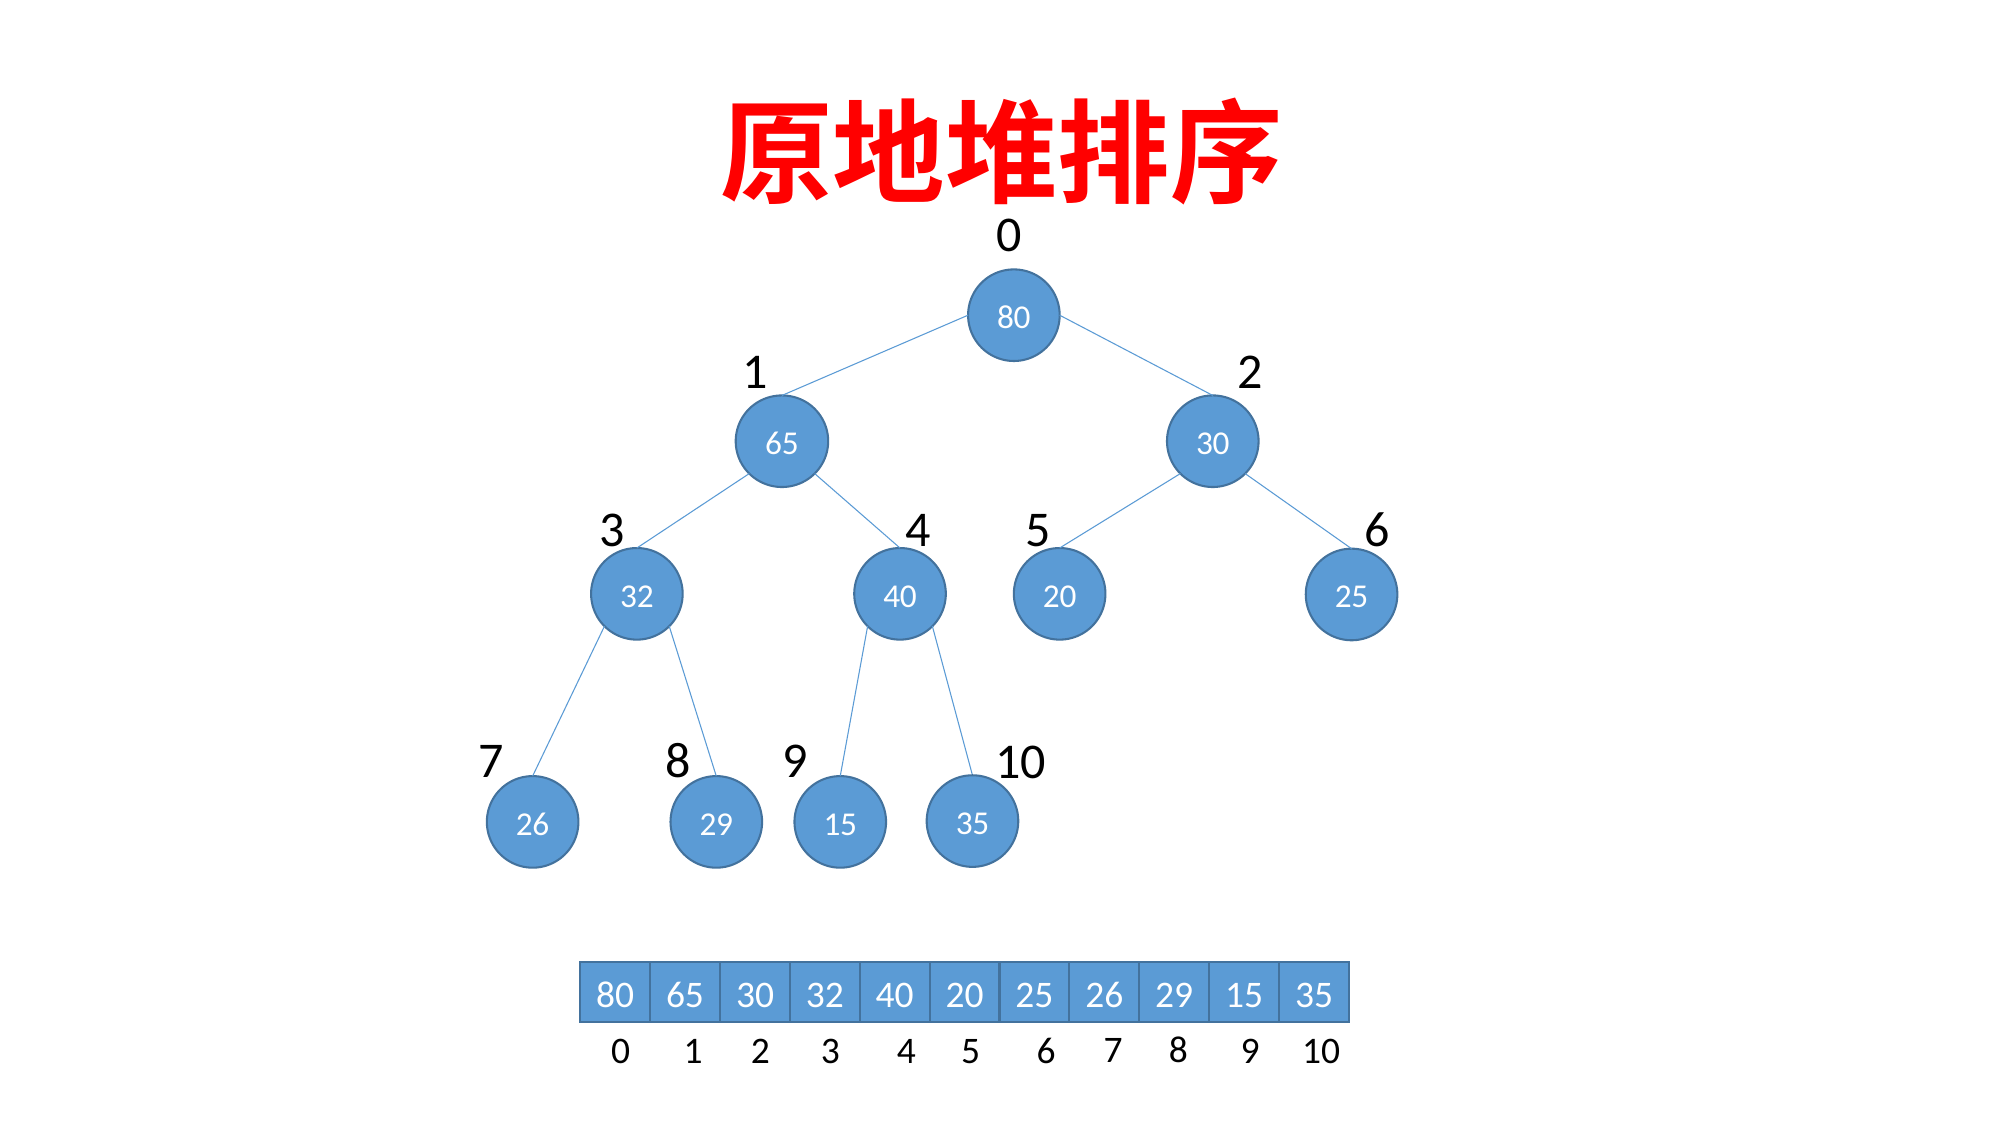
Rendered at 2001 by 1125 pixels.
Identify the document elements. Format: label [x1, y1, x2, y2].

text_box [463, 74, 1701, 869]
text_box [579, 961, 1364, 1079]
